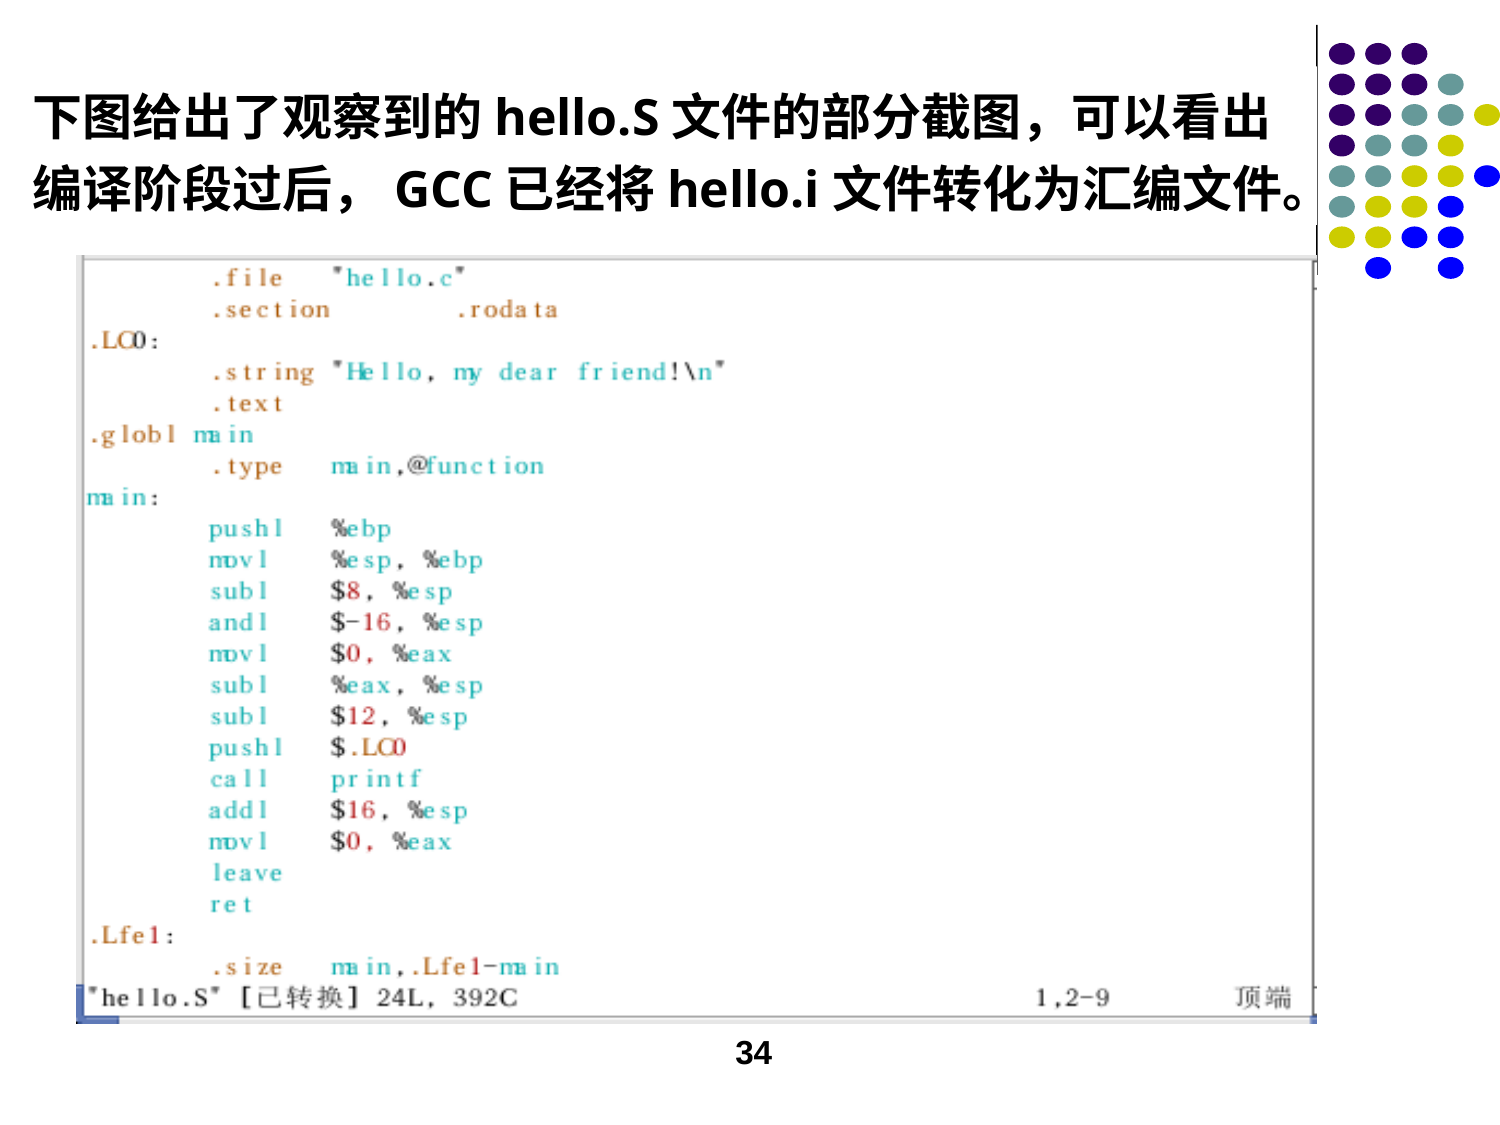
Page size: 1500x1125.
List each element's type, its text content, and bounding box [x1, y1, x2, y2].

picture [76, 255, 1318, 1024]
slide_number 34 [578, 1032, 930, 1099]
text_box 下图给出了观察到的hello.S文件的部分截图，可以看出编译阶段过后，GCC已经将hello.i文件转化为汇编文件。 [17, 66, 1317, 225]
